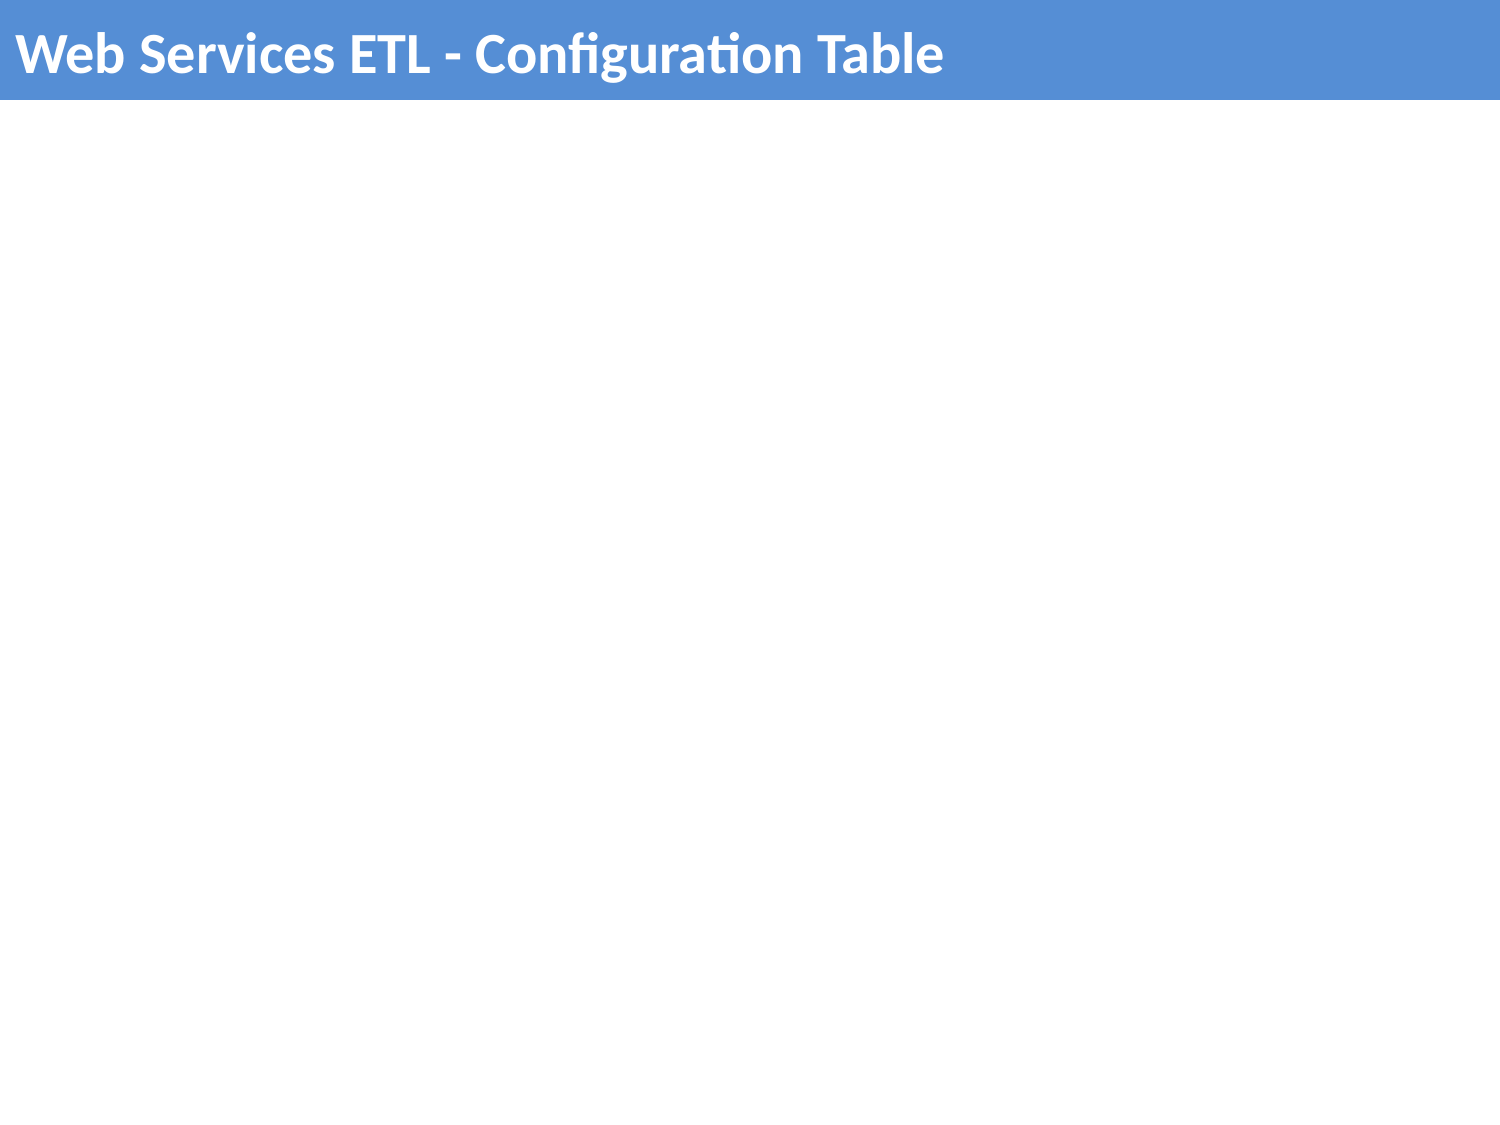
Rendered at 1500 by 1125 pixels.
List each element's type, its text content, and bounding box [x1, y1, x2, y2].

title Web Services ETL - Configuration Table [0, 0, 1500, 100]
